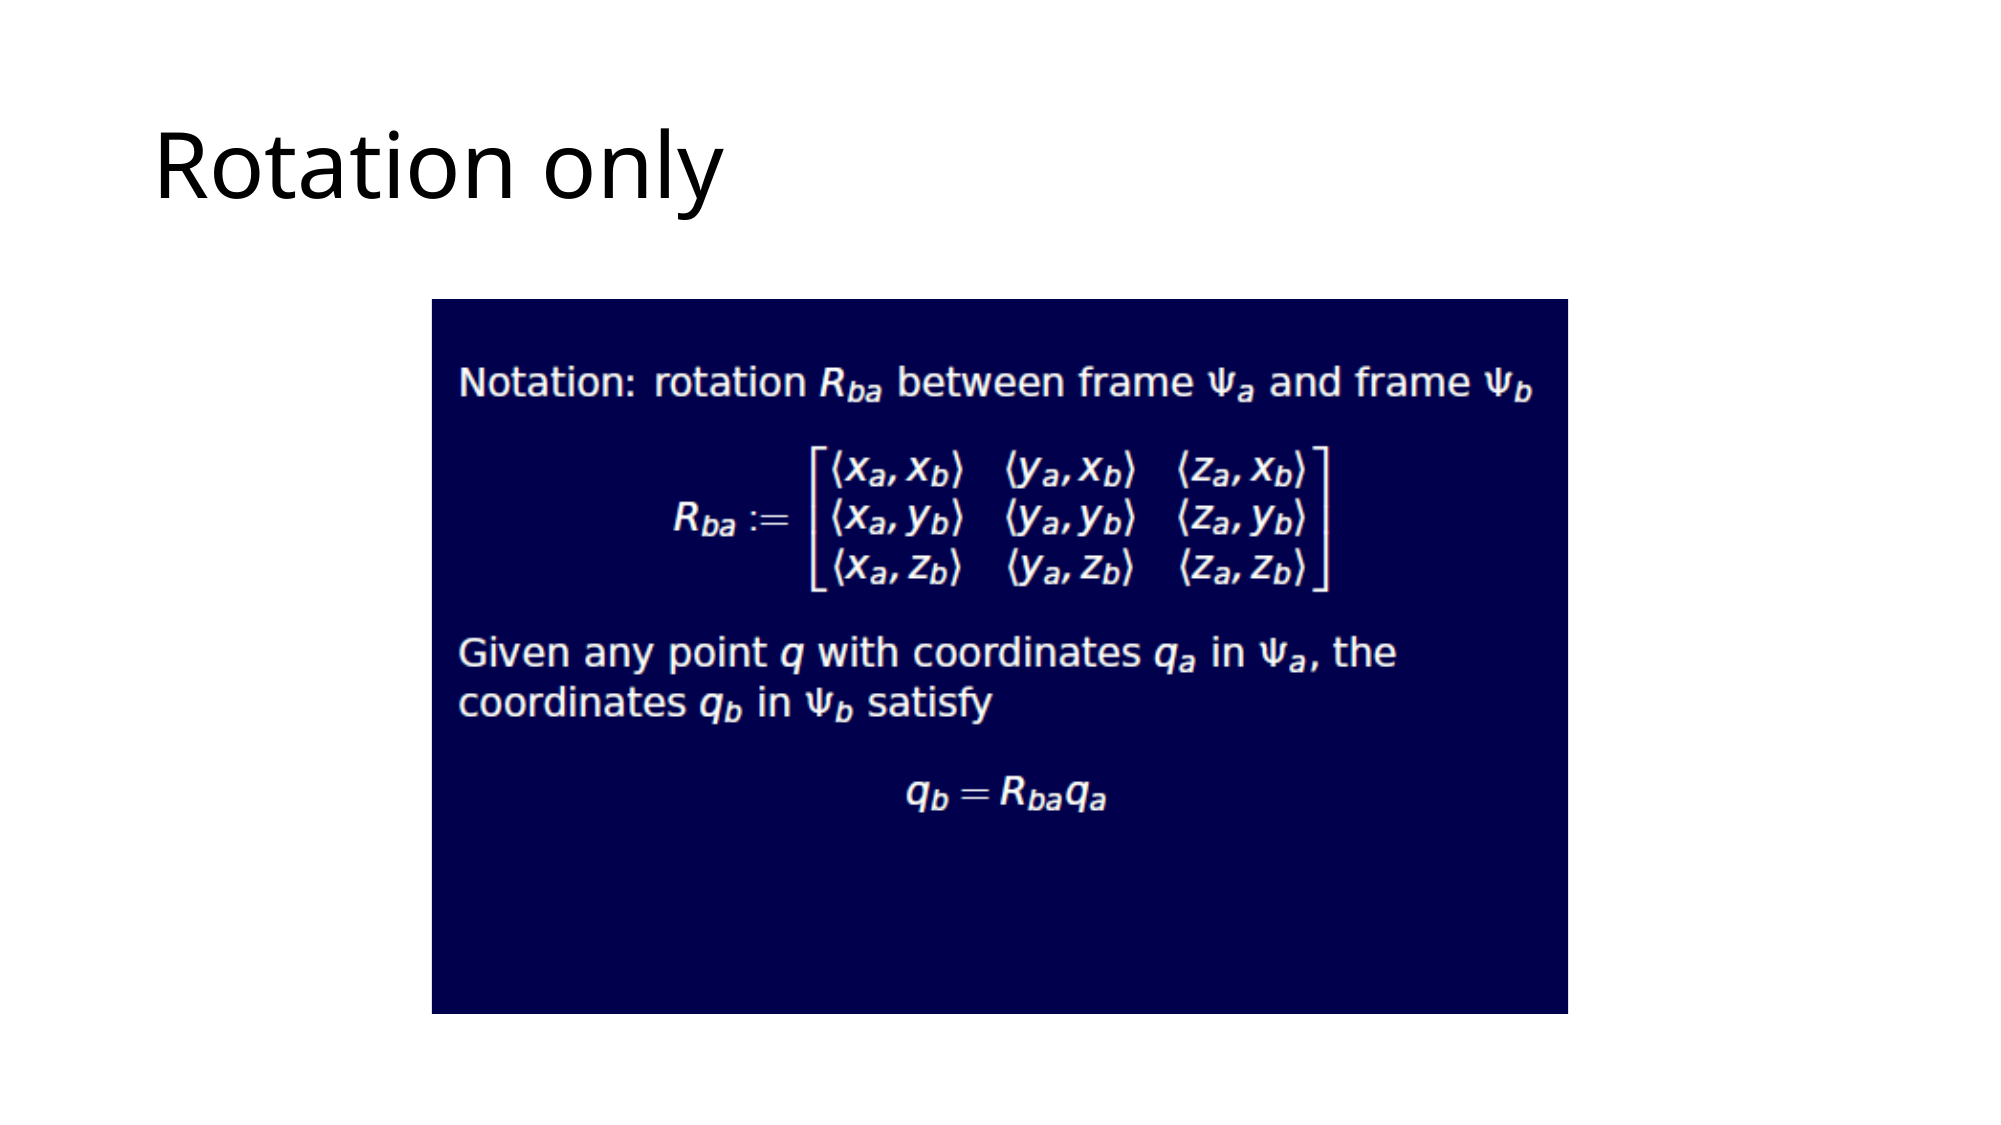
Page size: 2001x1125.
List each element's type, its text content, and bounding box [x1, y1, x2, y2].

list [431, 299, 1569, 1014]
title Rotation only [137, 59, 1863, 278]
